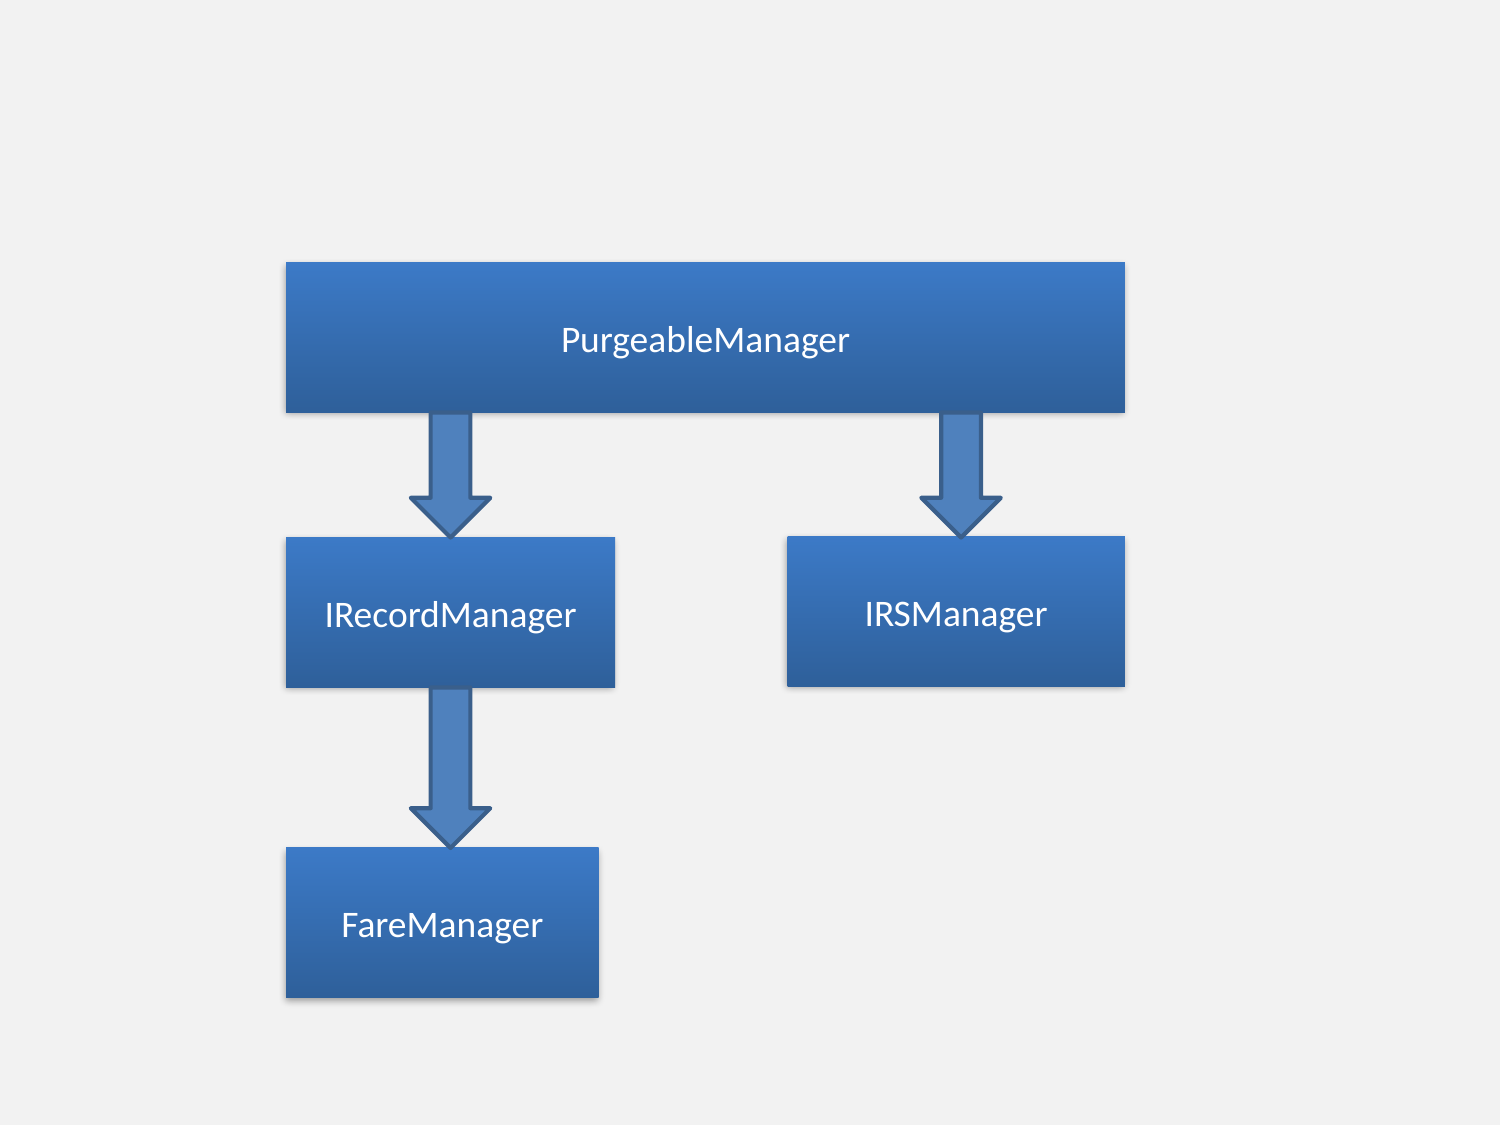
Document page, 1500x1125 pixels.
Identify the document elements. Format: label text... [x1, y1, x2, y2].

text_box PurgeableManager [286, 262, 1125, 413]
text_box [408, 685, 493, 851]
text_box IRSManager [787, 536, 1125, 687]
text_box FareManager [286, 847, 599, 998]
text_box IRecordManager [286, 537, 616, 688]
text_box [408, 410, 493, 540]
text_box [919, 410, 1003, 540]
